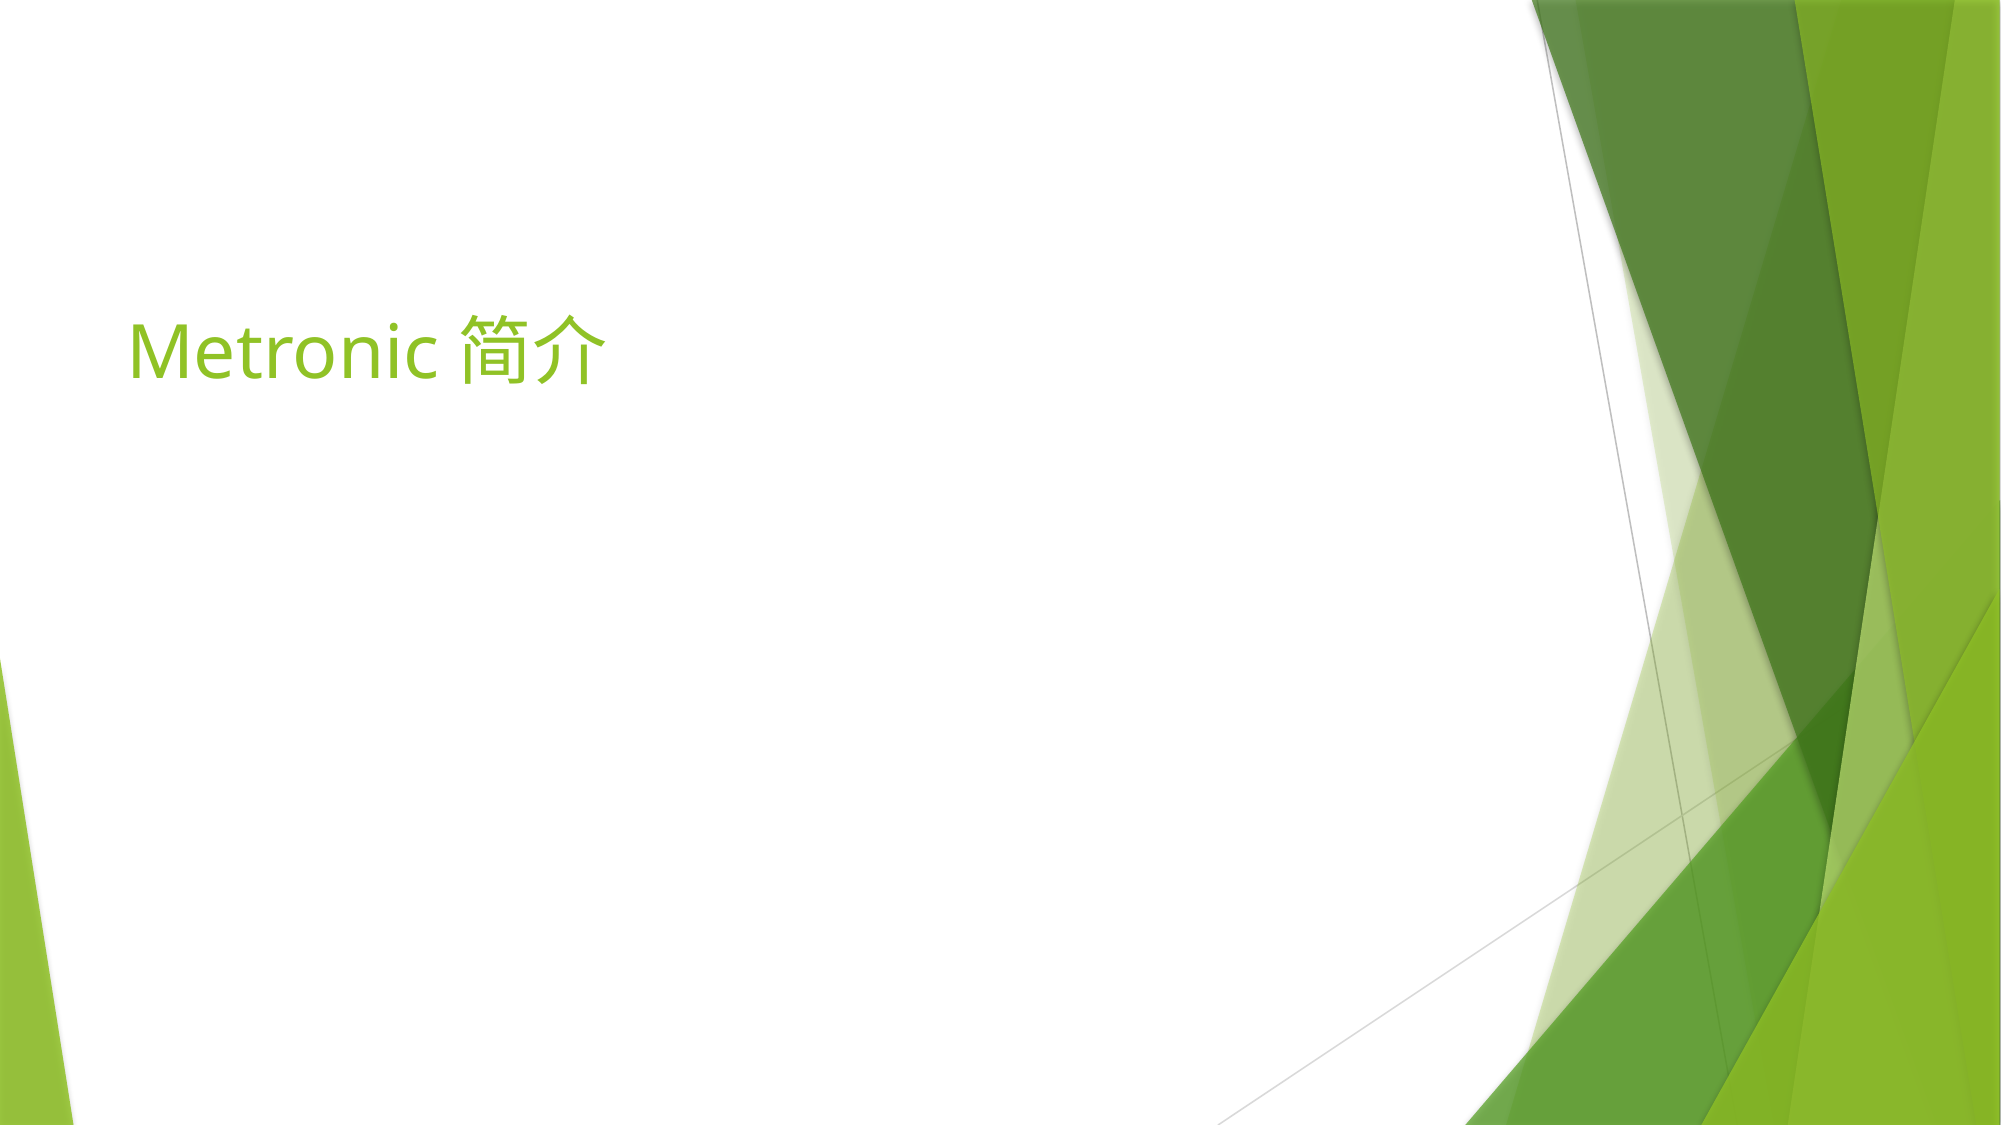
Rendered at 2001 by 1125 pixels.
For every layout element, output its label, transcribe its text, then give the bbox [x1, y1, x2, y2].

title Metronic简介 [111, 295, 1522, 772]
